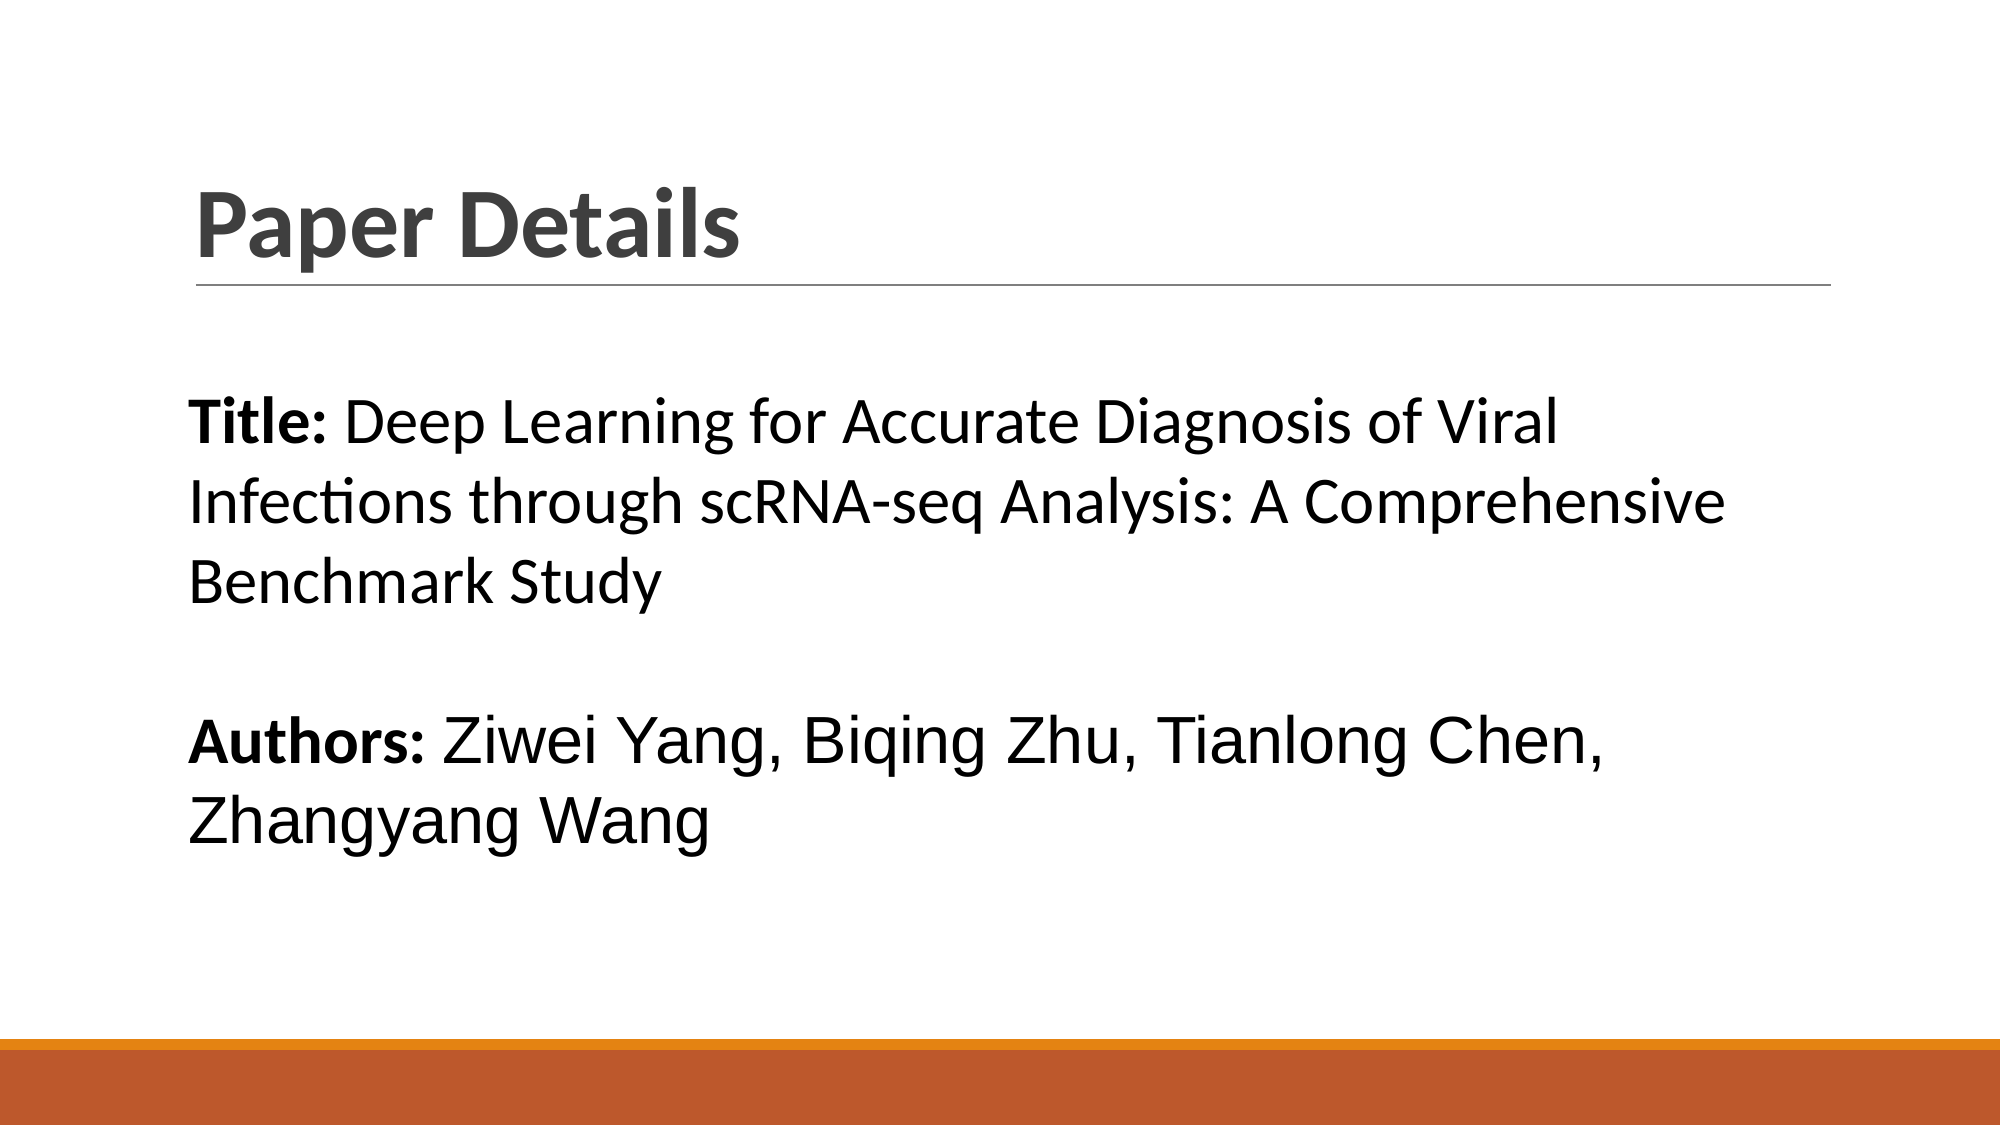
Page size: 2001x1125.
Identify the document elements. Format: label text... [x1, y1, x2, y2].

title Paper Details [180, 47, 1830, 285]
text_box Title: Deep Learning for Accurate Diagnosis of Viral Infections through scRNA-seq Analysis: A Comprehensive Benchmark Study Authors: Ziwei Yang, Biqing Zhu, Tianlong Chen, Zhangyang Wang [180, 368, 1747, 865]
